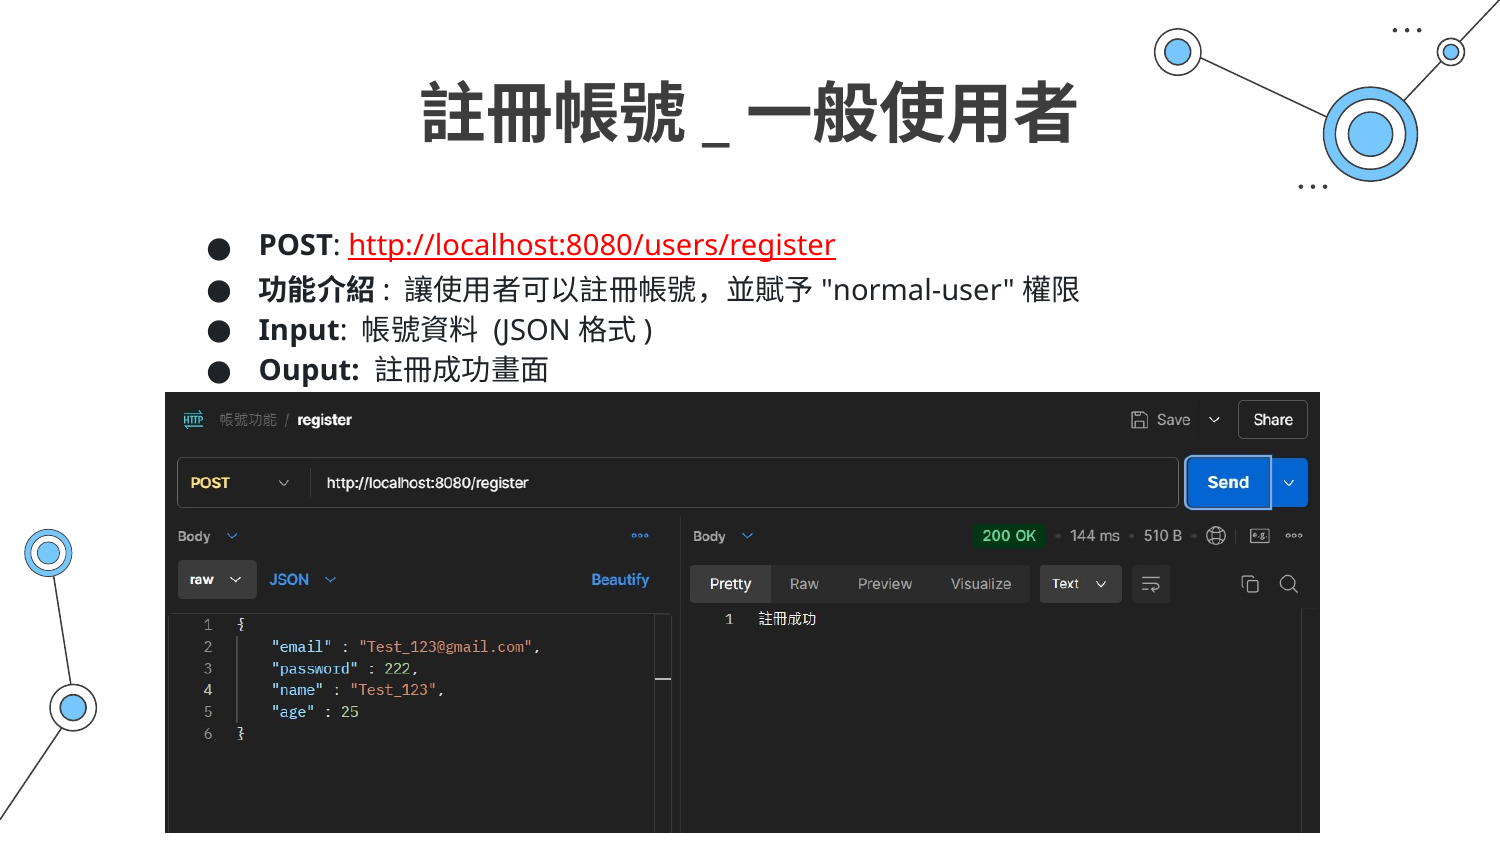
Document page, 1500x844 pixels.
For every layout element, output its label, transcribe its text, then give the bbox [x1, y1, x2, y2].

title 註冊帳號_一般使用者 [0, 55, 1500, 150]
picture [164, 392, 1320, 834]
text_box POST: http://localhost:8080/users/register 功能介紹: 讓使用者可以註冊帳號，並賦予"normal-user"權限 Input: 帳號資料 (JSON格式) Ouput: 註冊成功畫面 [168, 205, 1316, 391]
